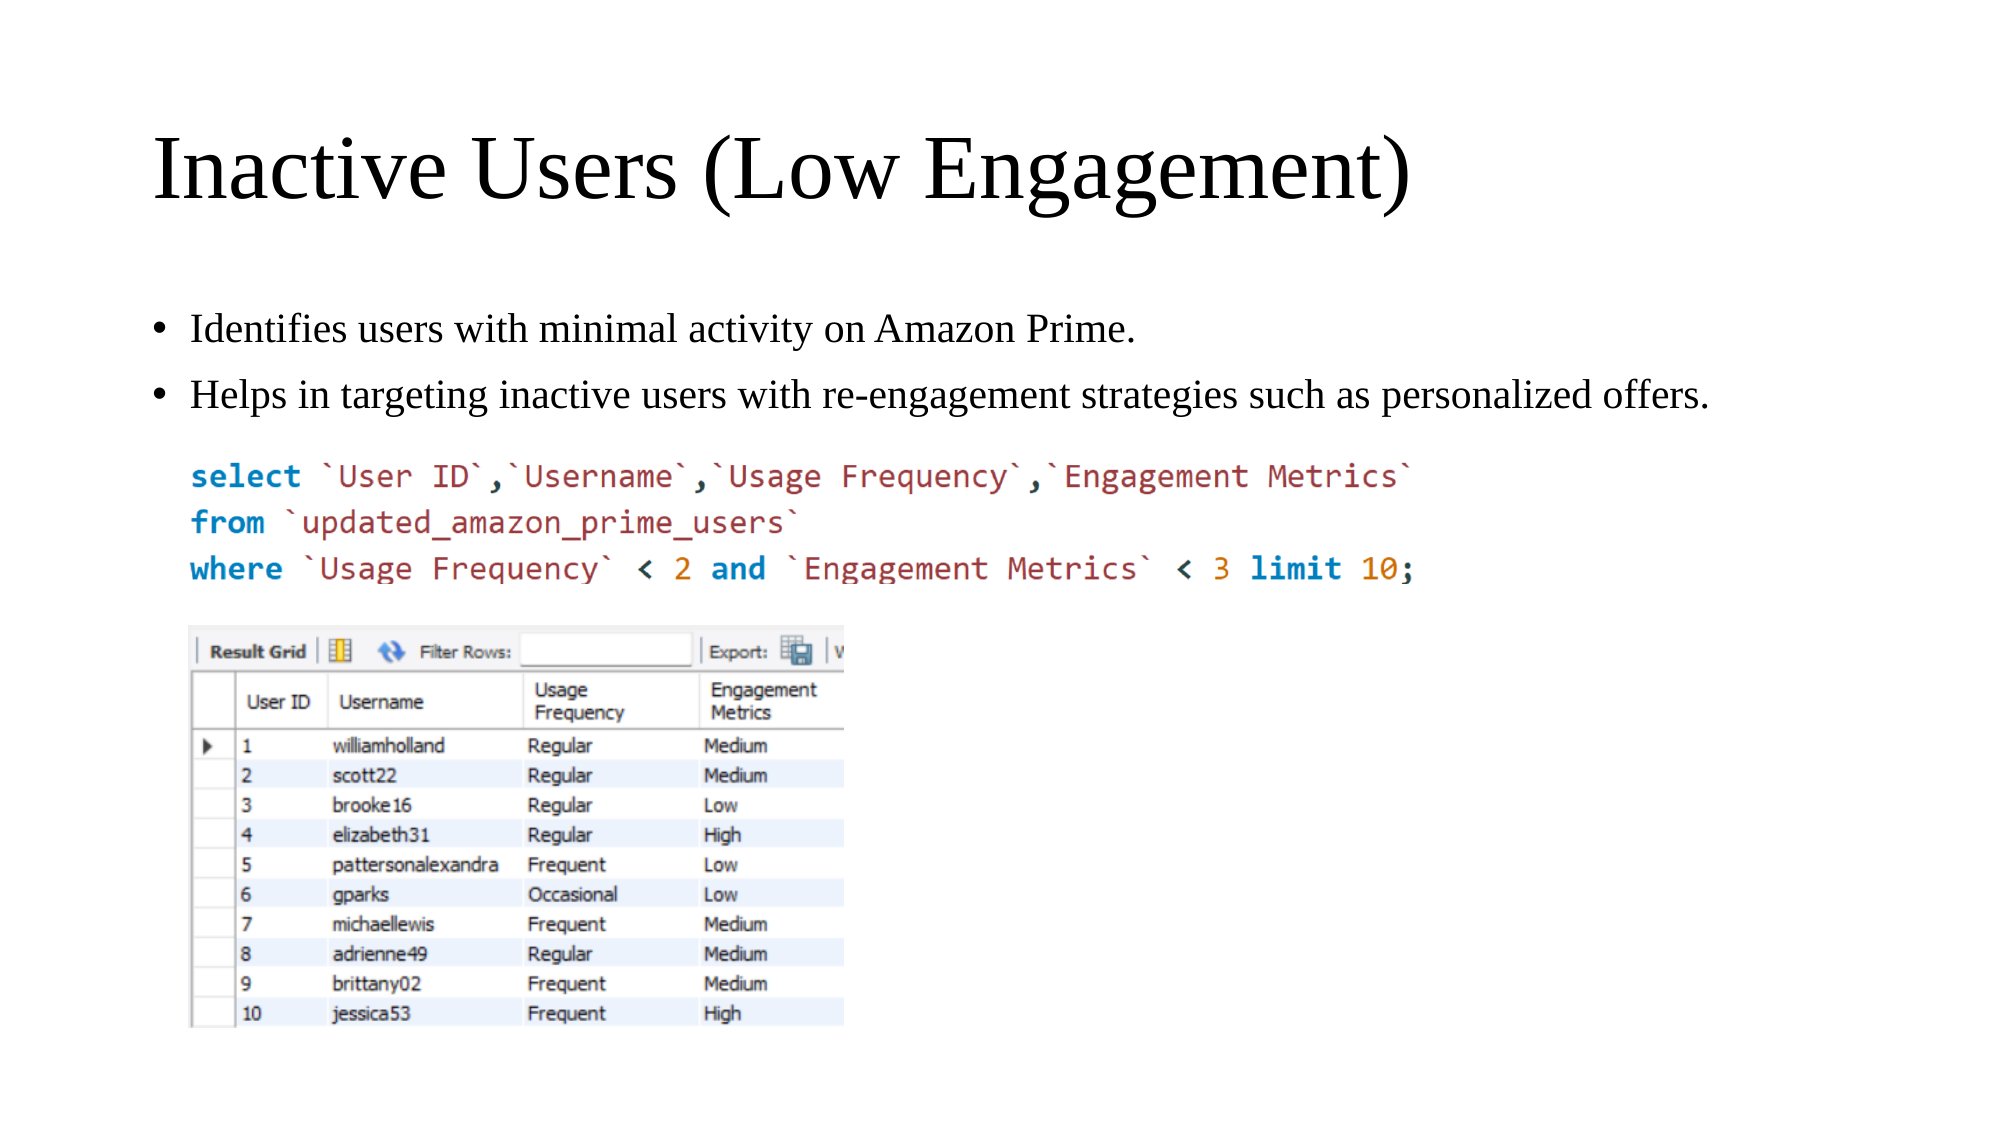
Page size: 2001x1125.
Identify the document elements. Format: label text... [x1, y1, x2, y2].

picture [188, 625, 844, 1028]
title Inactive Users (Low Engagement) [137, 59, 1863, 278]
list Identifies users with minimal activity on Amazon Prime. Helps in targeting inactive users with re-engagement strategies such as personalized offers. [137, 299, 1863, 1014]
picture [188, 458, 1412, 584]
